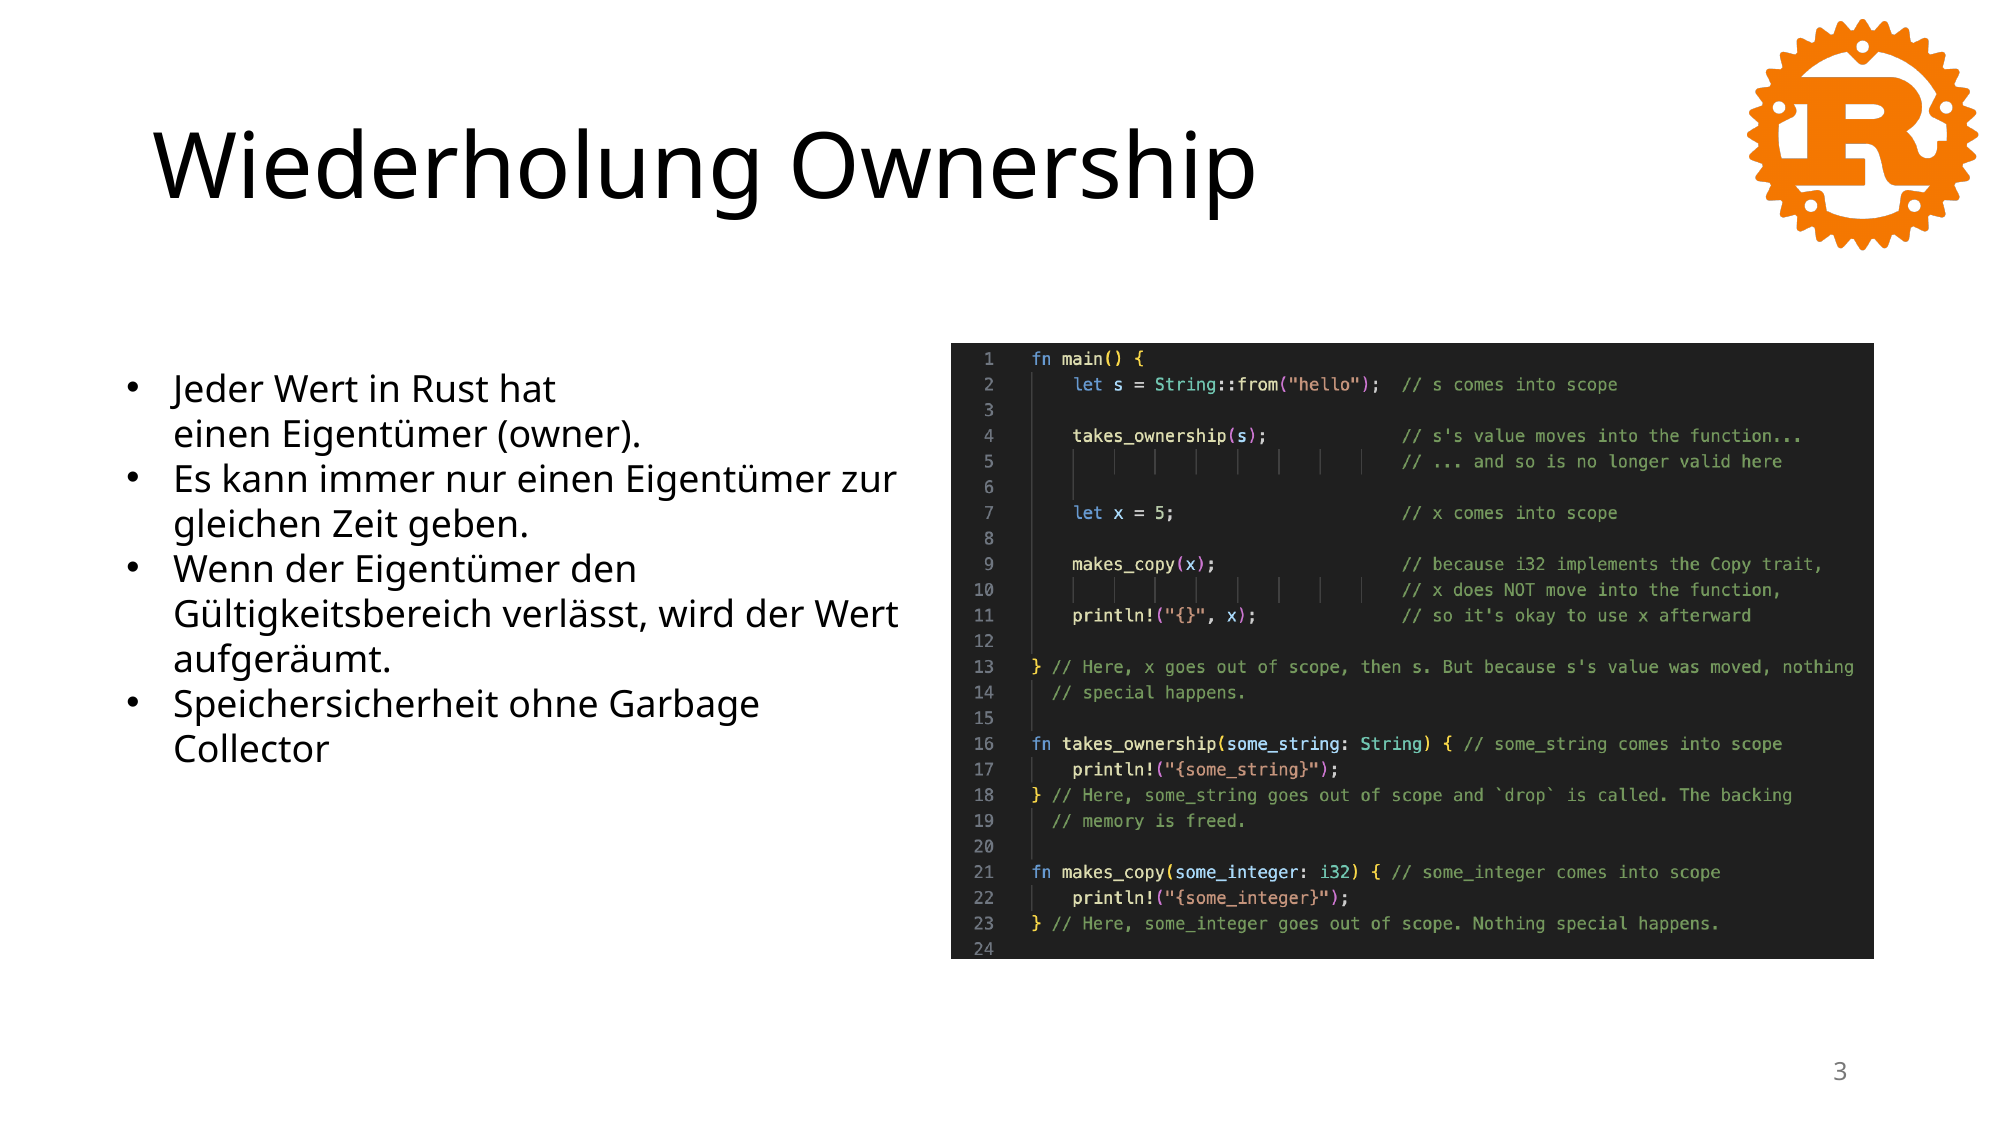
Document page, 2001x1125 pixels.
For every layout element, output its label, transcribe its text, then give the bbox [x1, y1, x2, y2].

title Wiederholung Ownership [137, 59, 1863, 278]
picture [1746, 18, 1979, 251]
slide_number 3 [1412, 1042, 1863, 1103]
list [951, 343, 1875, 960]
text_box Jeder Wert in Rust hat einen Eigentümer (owner). Es kann immer nur einen Eigentümer zur gleichen Zeit geben. Wenn der Eigentümer den Gültigkeitsbereich verlässt, wird der Wert aufgeräumt. Speichersicherheit ohne Garbage Collector [111, 357, 942, 822]
